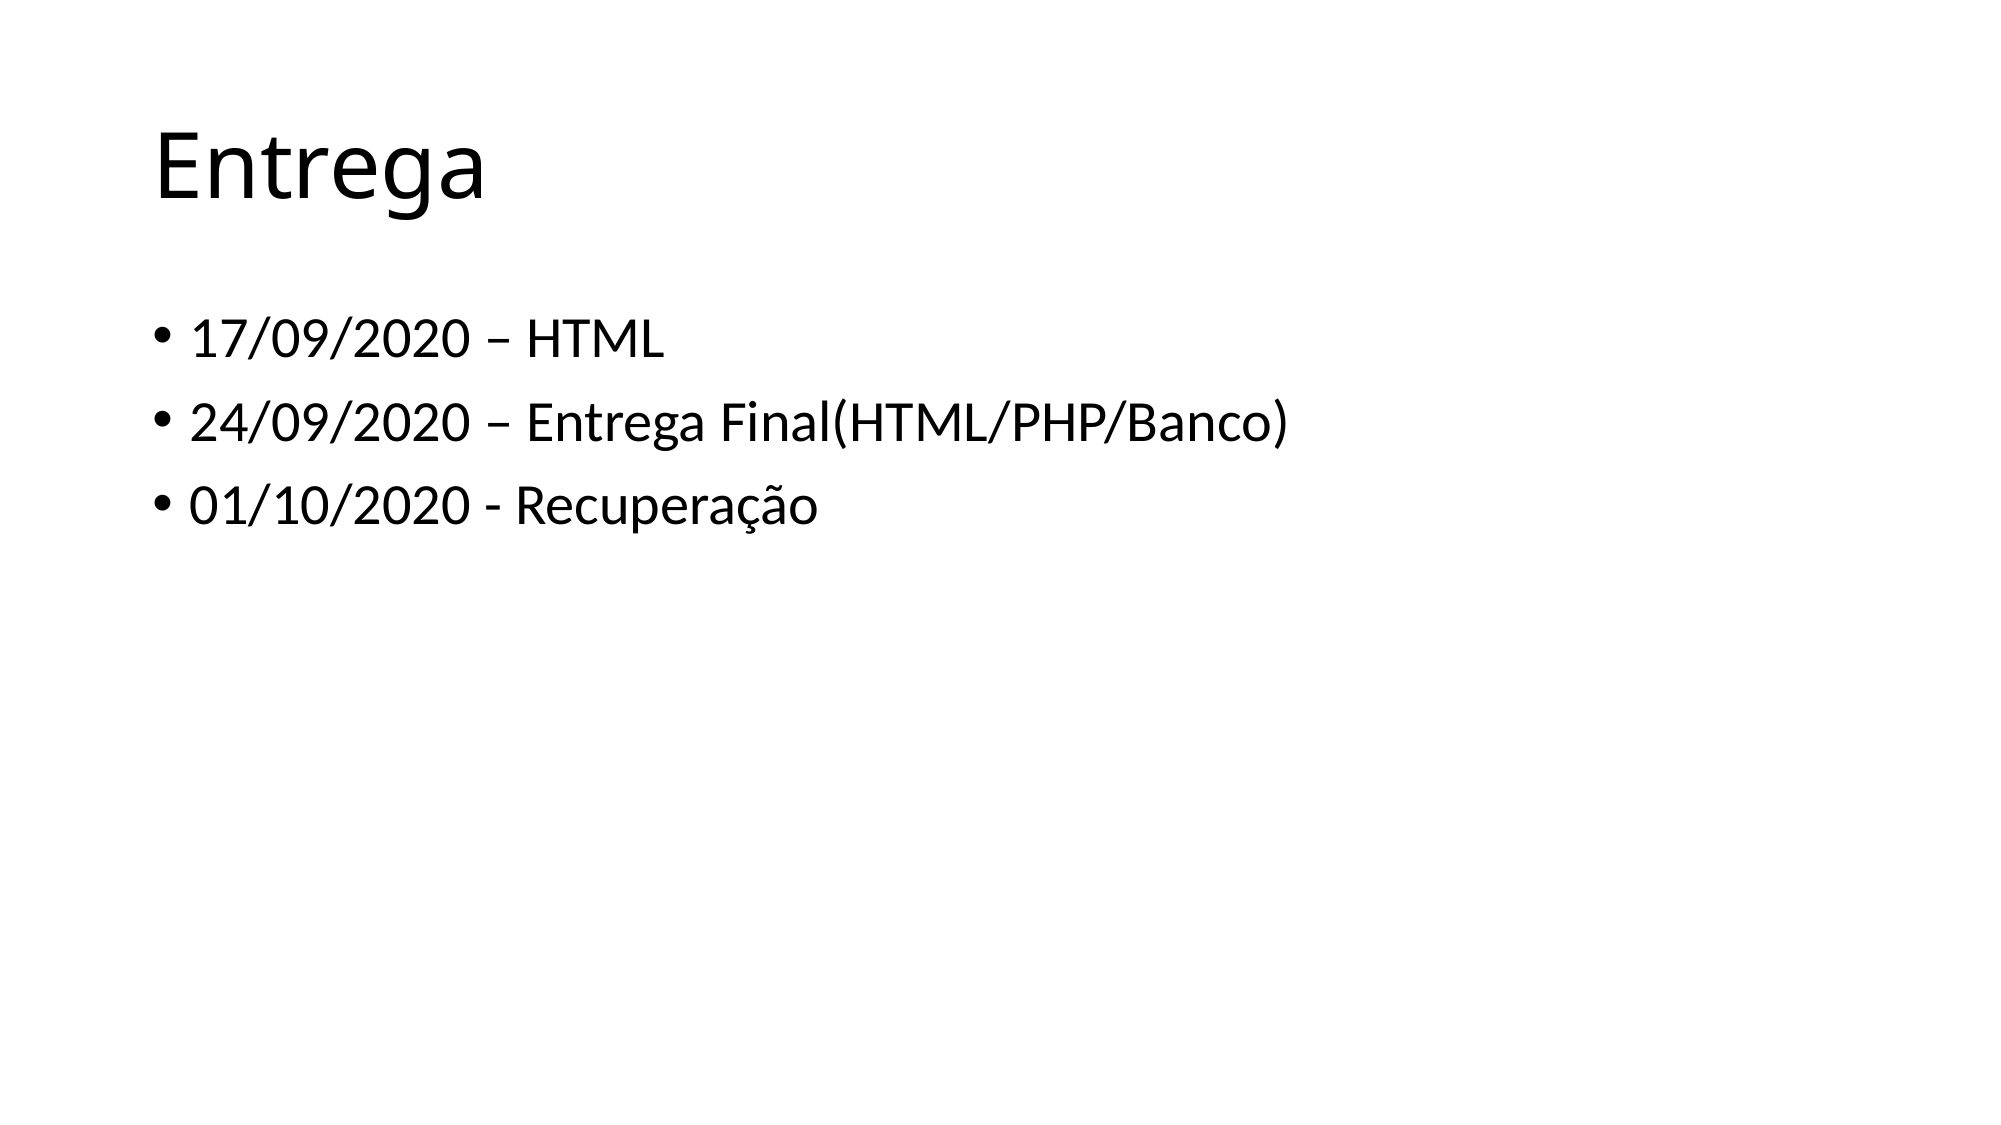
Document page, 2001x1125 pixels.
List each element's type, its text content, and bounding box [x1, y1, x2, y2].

list 17/09/2020 – HTML 24/09/2020 – Entrega Final(HTML/PHP/Banco) 01/10/2020 - Recuperação [137, 299, 1943, 1014]
title Entrega [137, 59, 1863, 278]
